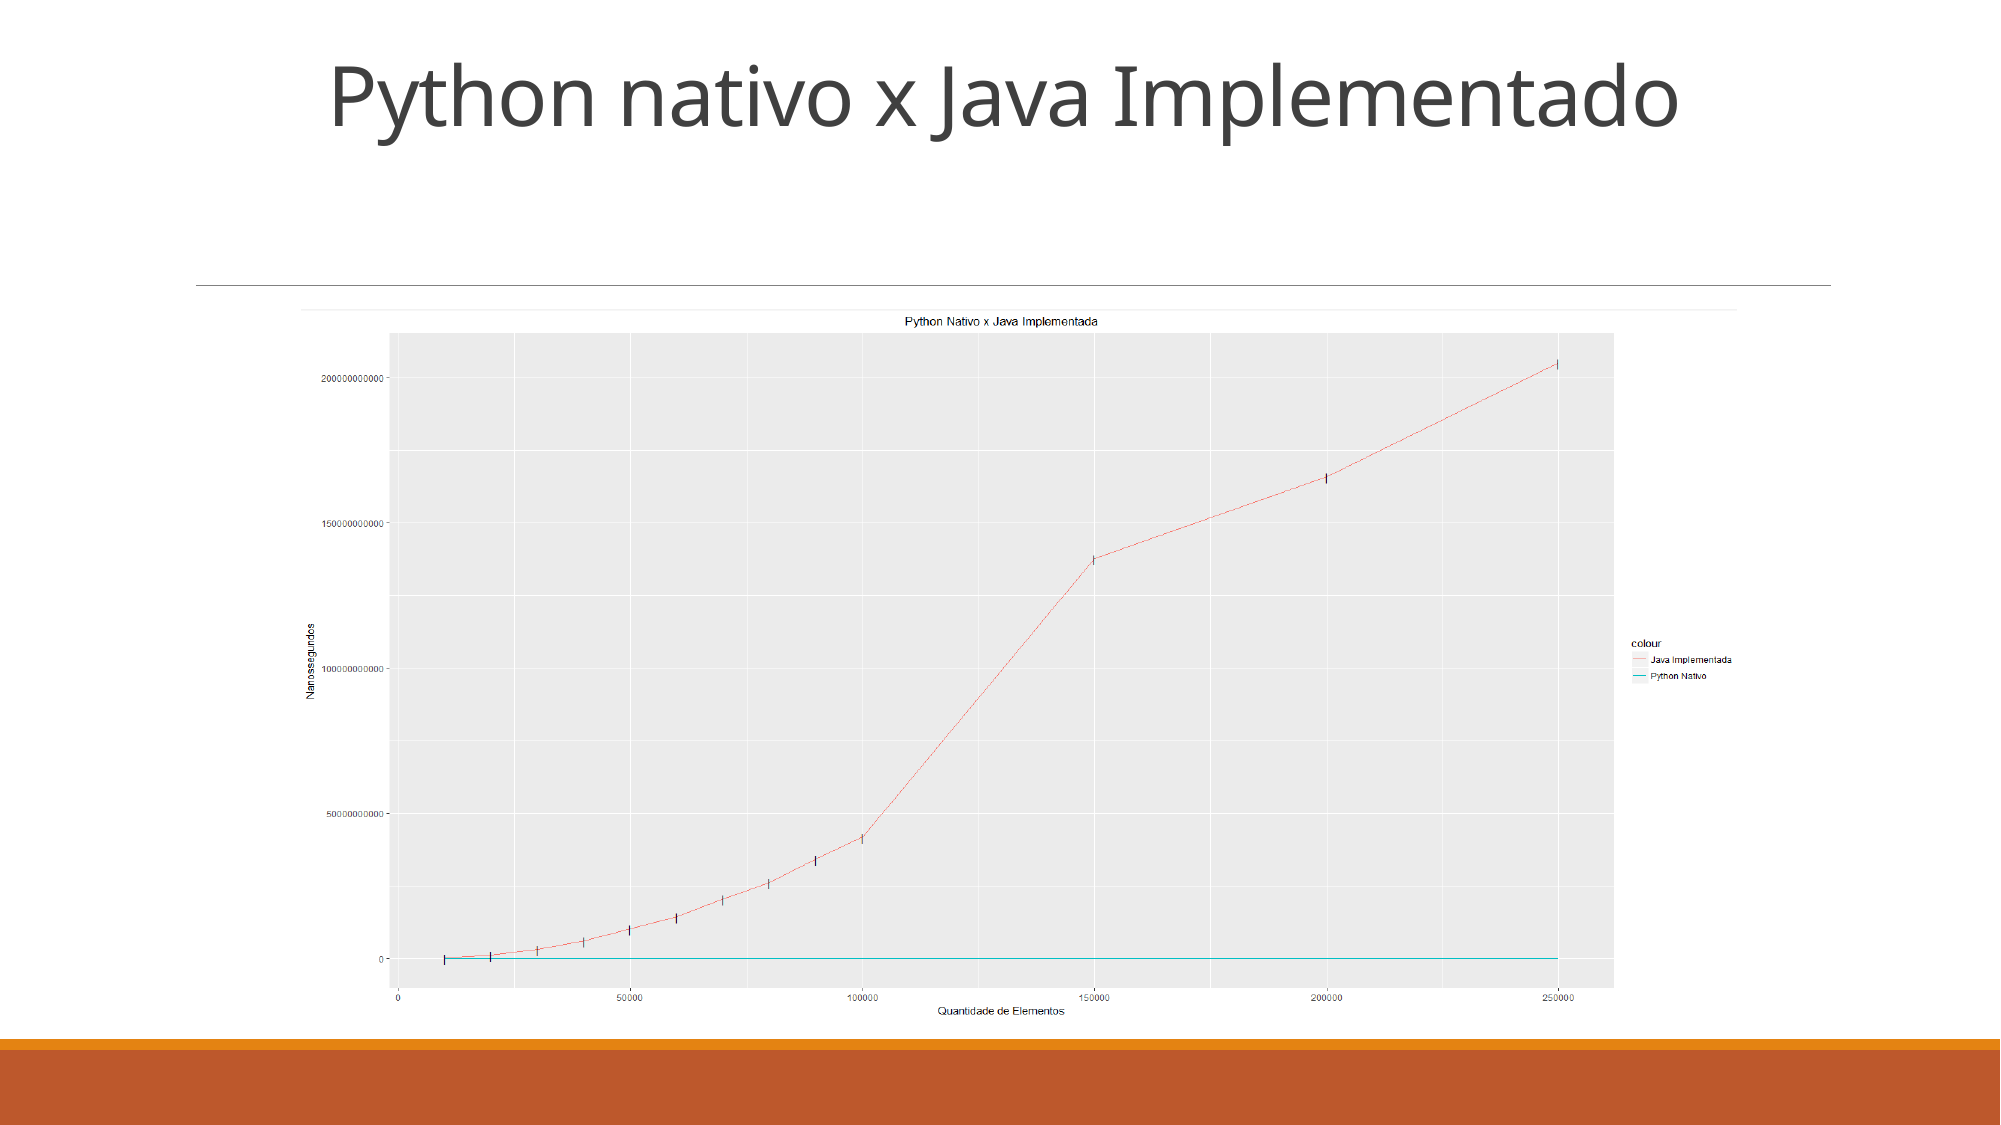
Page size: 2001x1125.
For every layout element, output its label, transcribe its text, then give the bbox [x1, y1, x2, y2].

picture [300, 308, 1737, 1018]
title Python nativo x Java Implementado [180, 47, 1830, 152]
